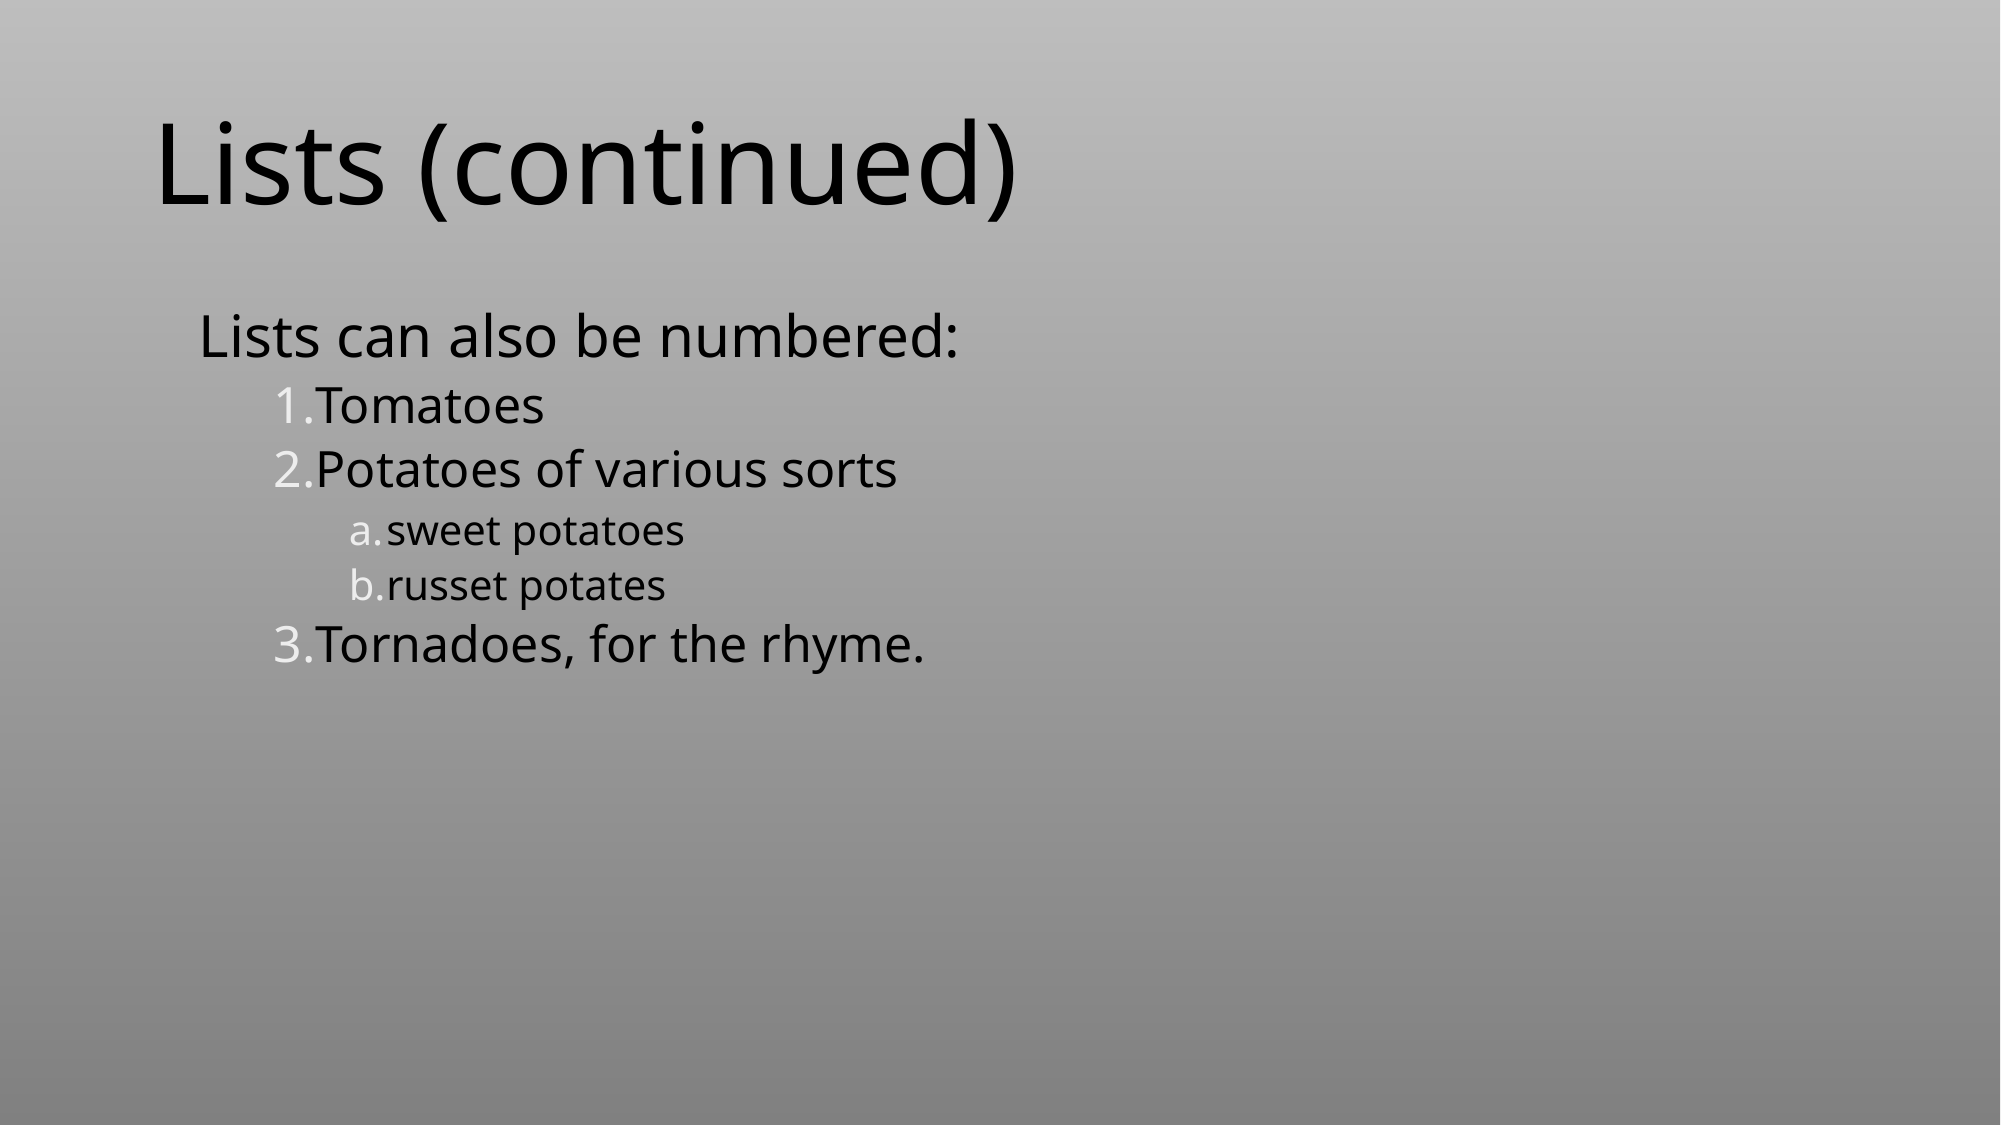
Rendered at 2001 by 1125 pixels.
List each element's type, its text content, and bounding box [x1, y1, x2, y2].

picture [0, 0, 2001, 1125]
title Lists (continued) [137, 59, 1863, 278]
list Lists can also be numbered: Tomatoes Potatoes of various sorts sweet potatoes russet potates Tornadoes, for the rhyme. [183, 299, 1863, 1014]
